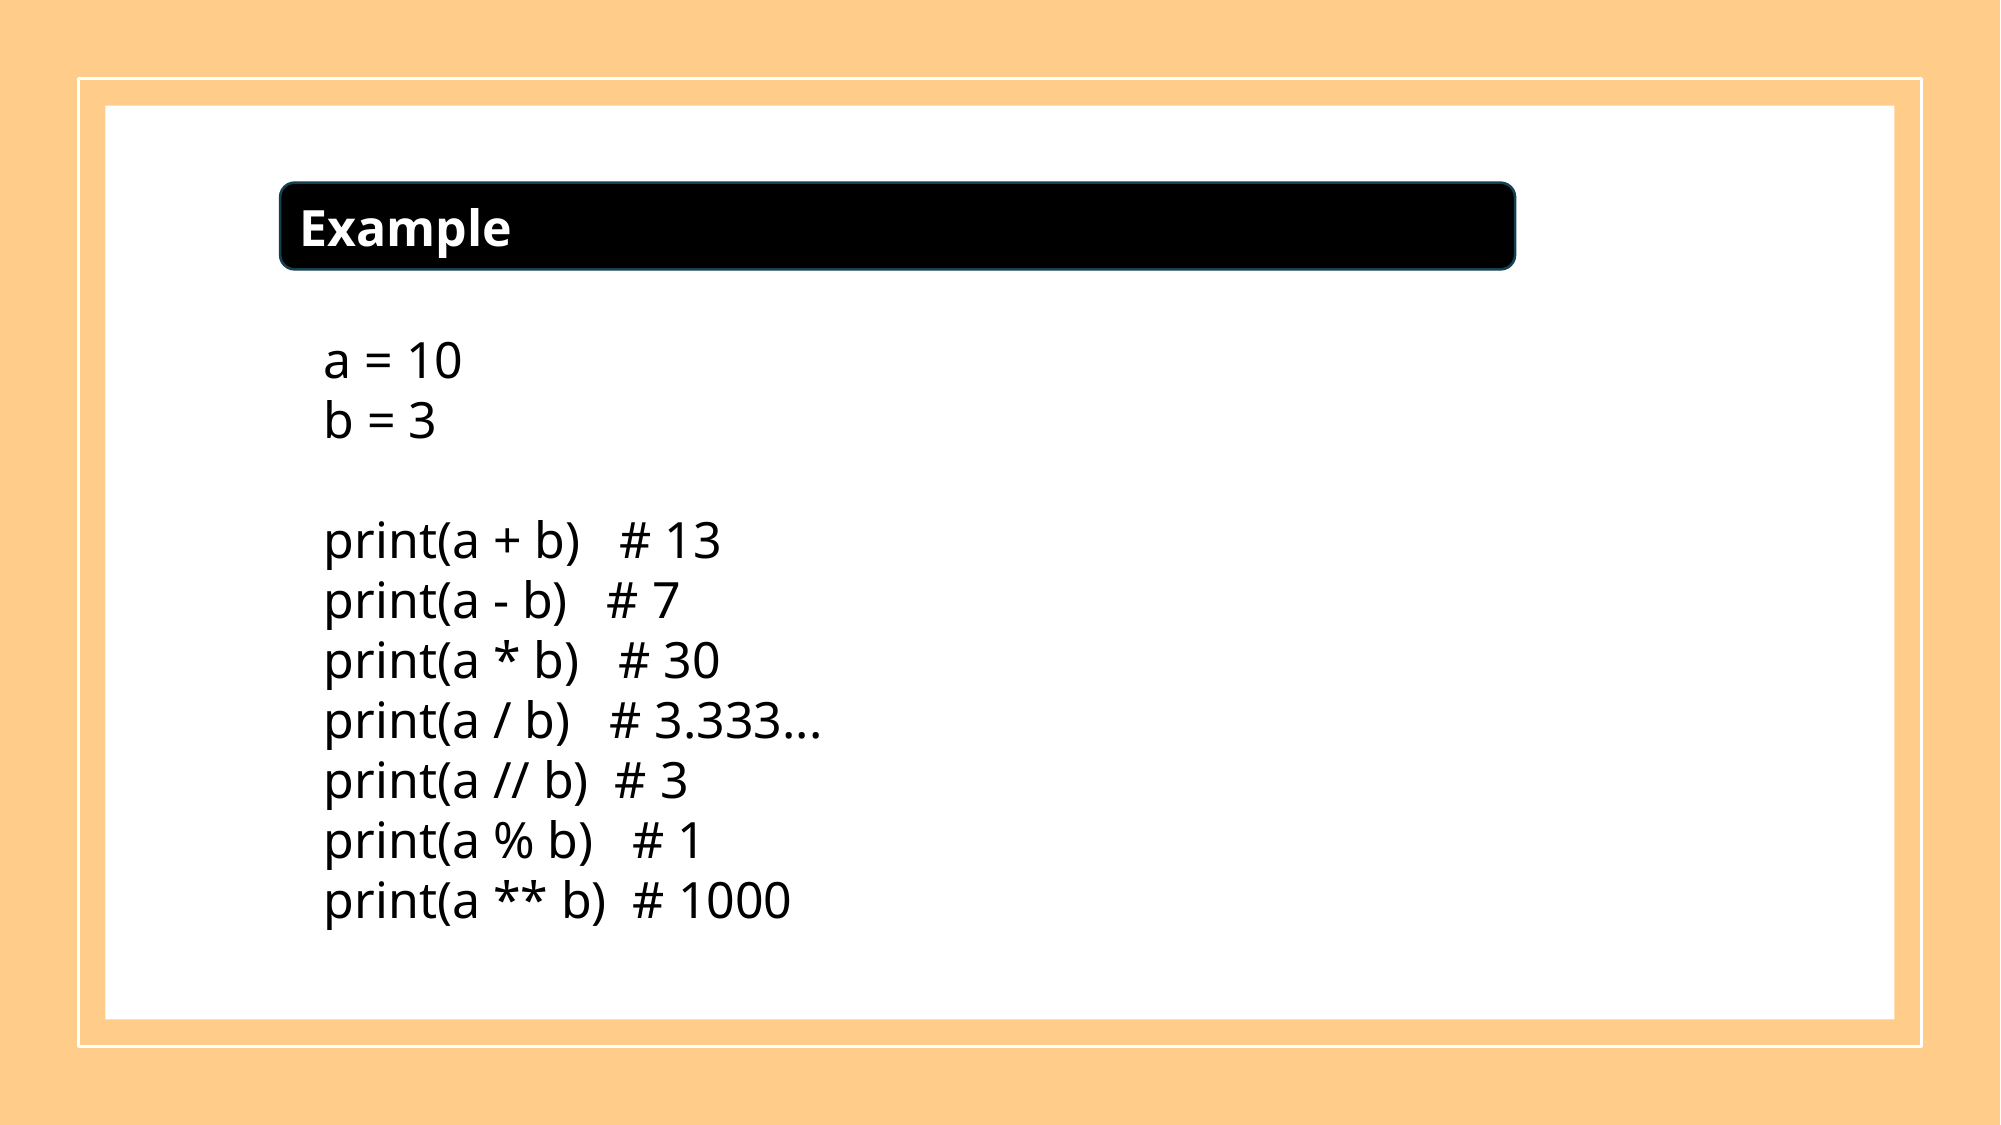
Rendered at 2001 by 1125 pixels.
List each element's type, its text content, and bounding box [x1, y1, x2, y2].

text_box [0, 0, 2000, 1125]
text_box [77, 77, 1923, 1048]
text_box a = 10 b = 3 print(a + b) # 13 print(a - b) # 7 print(a * b) # 30 print(a / b) # 3.333... print(a // b) # 3 print(a % b) # 1 print(a ** b) # 1000 [308, 321, 1375, 936]
text_box [104, 104, 1896, 1021]
text_box Example [278, 181, 1517, 271]
